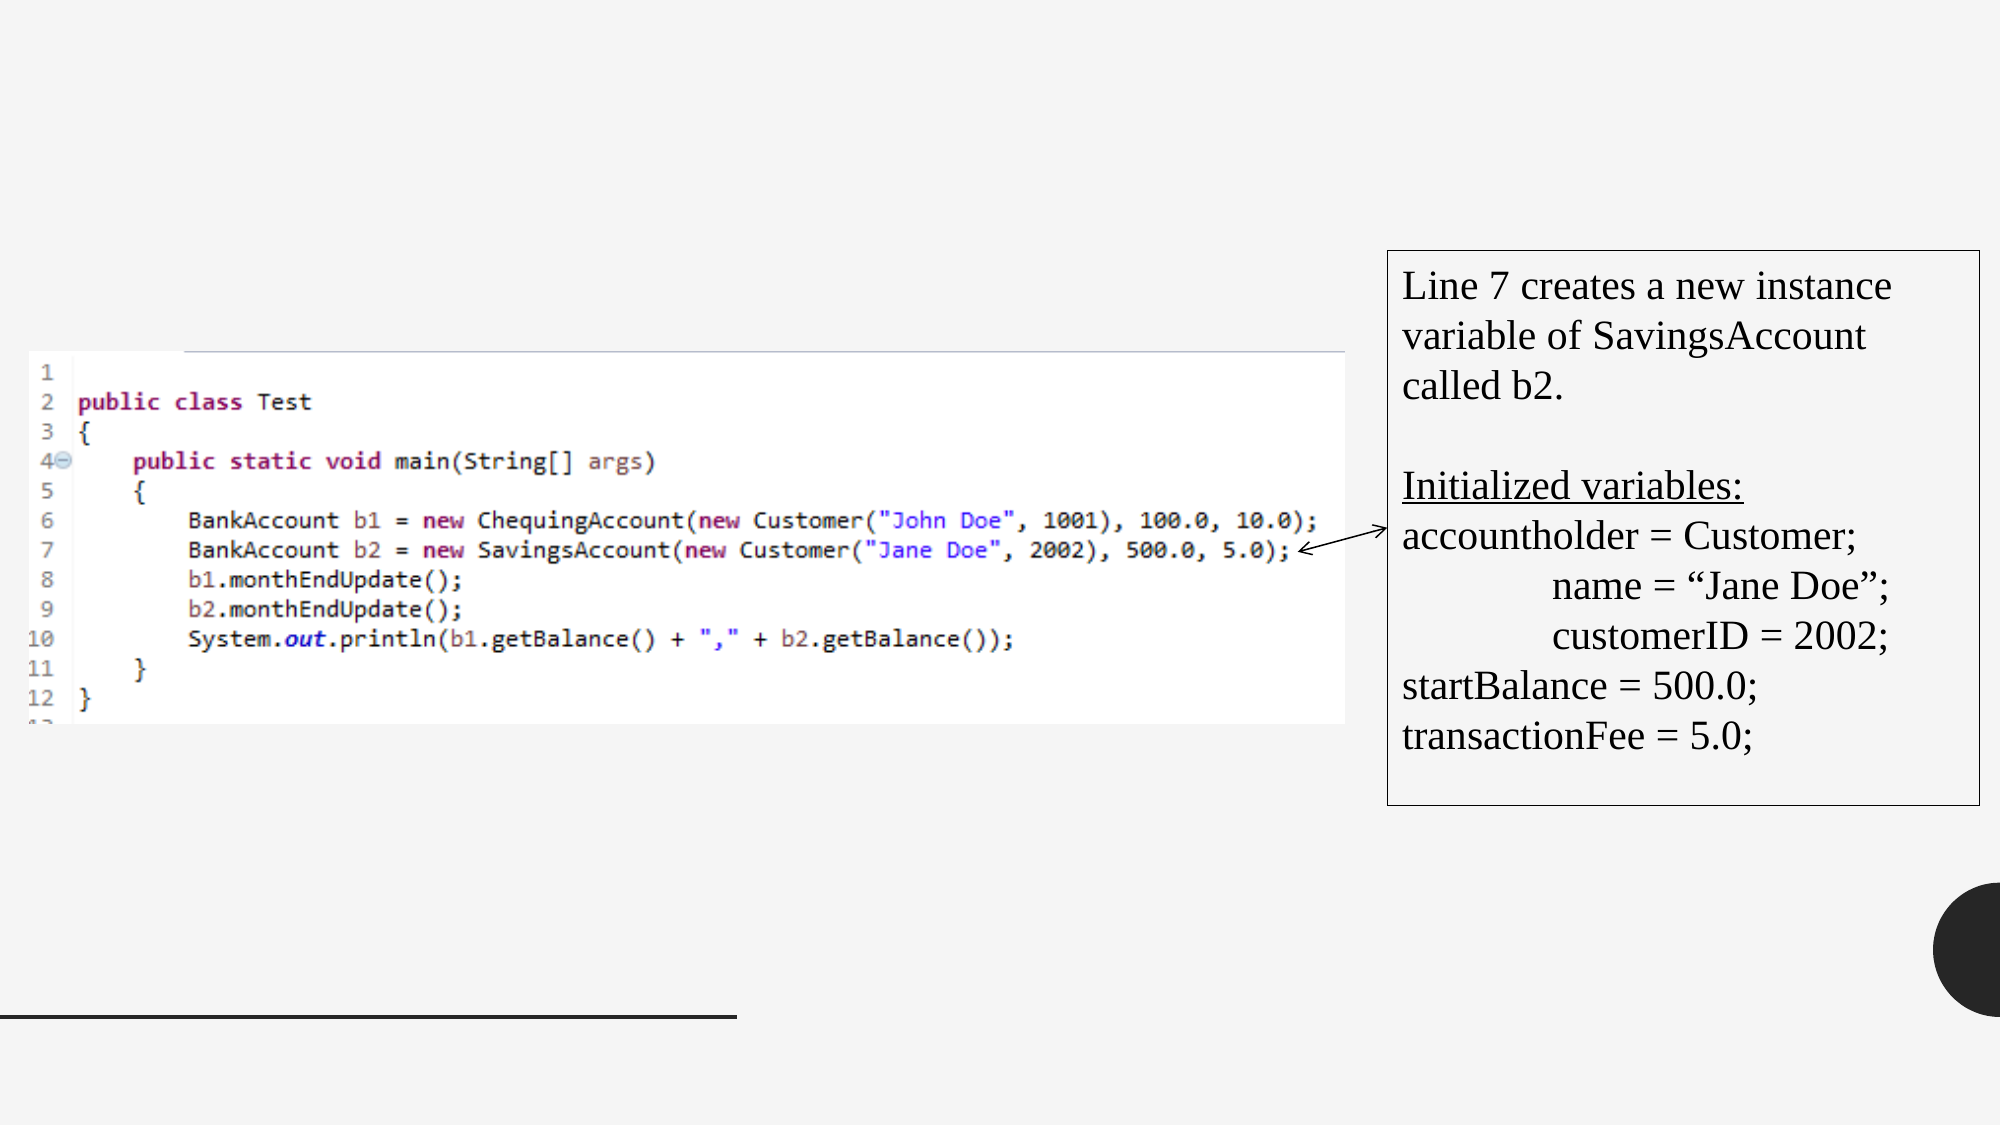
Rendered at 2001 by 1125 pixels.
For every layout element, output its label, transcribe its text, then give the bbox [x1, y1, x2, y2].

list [29, 351, 1345, 724]
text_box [1297, 530, 1388, 552]
text_box Line 7 creates a new instance variable of SavingsAccount called b2. Initialized variables: accountholder = Customer; name = “Jane Doe”; customerID = 2002; startBalance = 500.0; transactionFee = 5.0; [1387, 250, 1980, 806]
